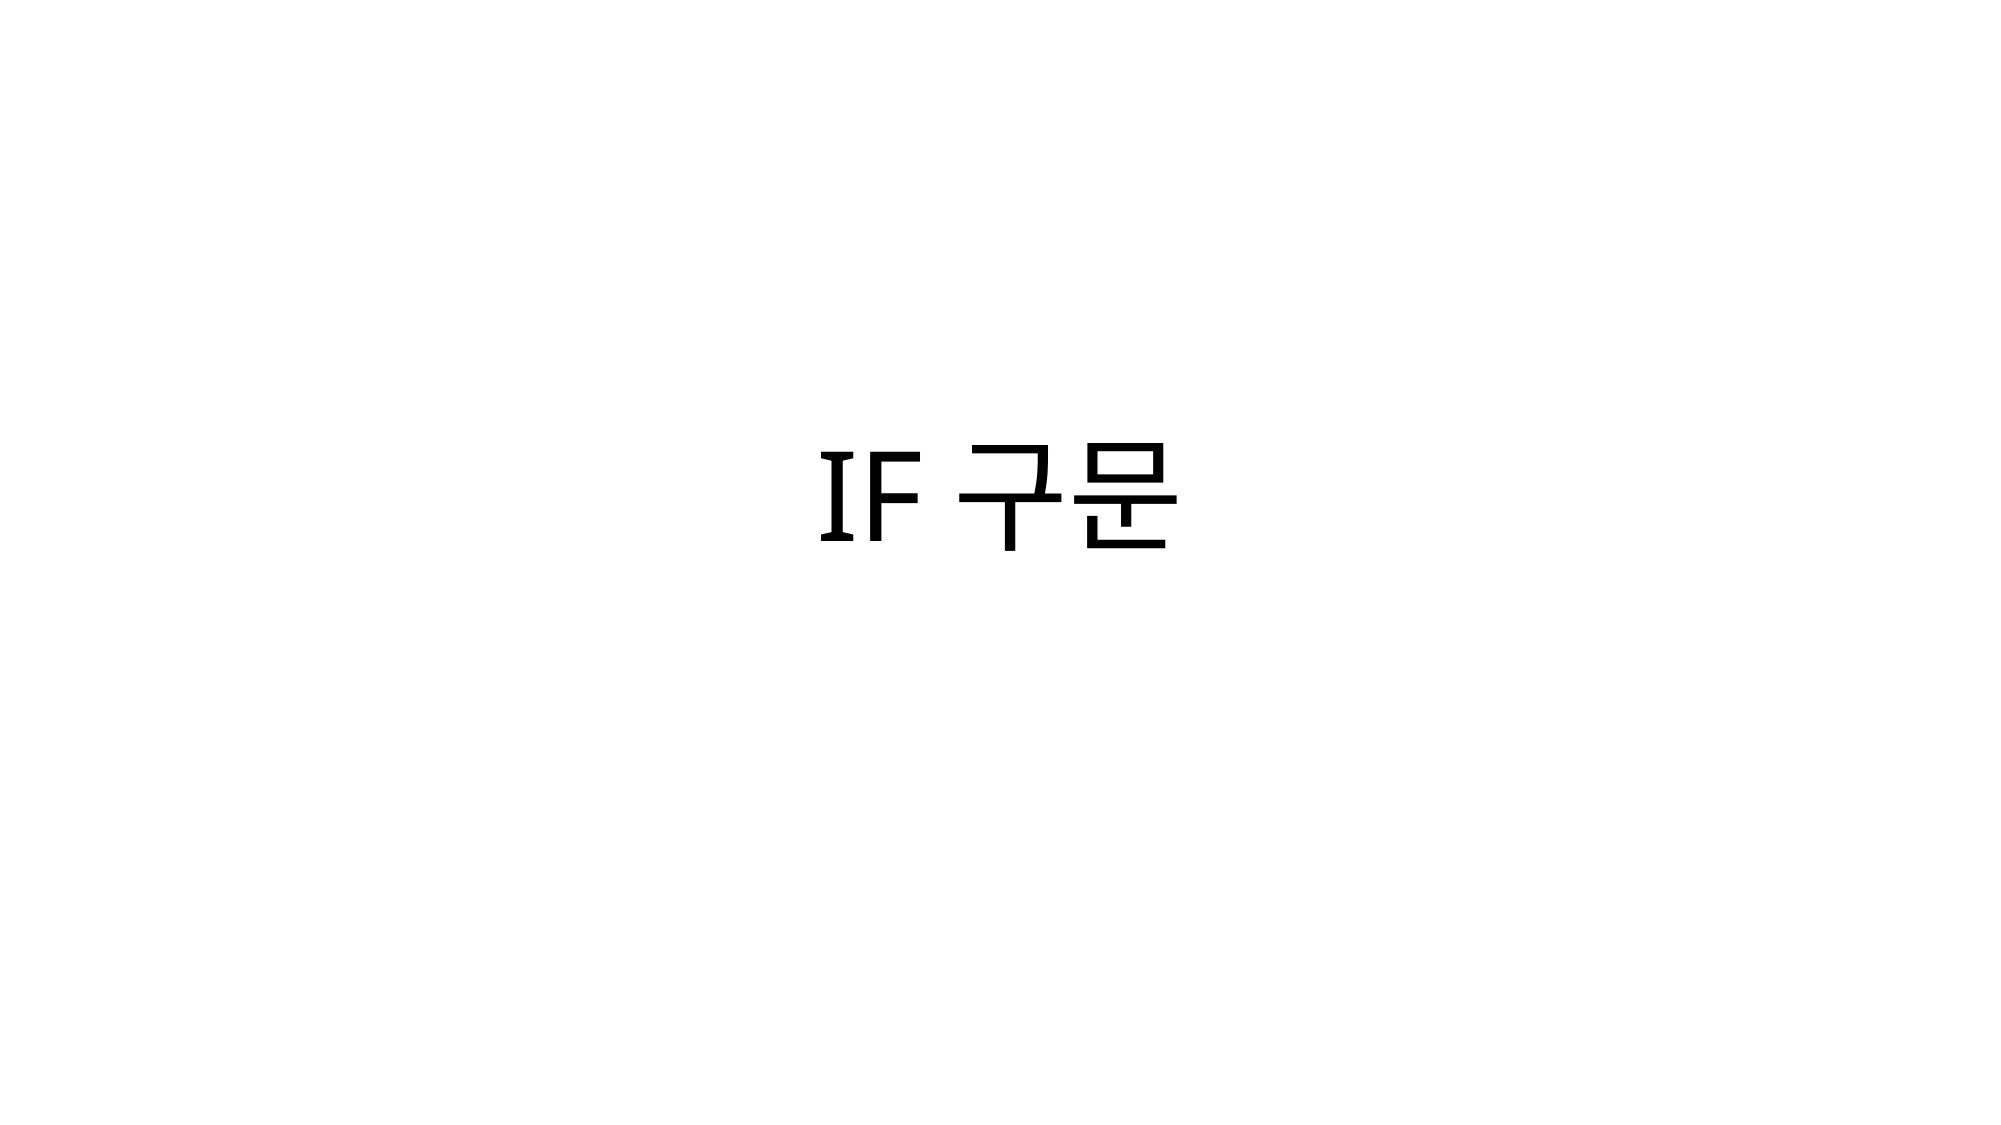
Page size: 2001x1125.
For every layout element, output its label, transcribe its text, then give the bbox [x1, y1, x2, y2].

title IF구문 [249, 184, 1750, 576]
